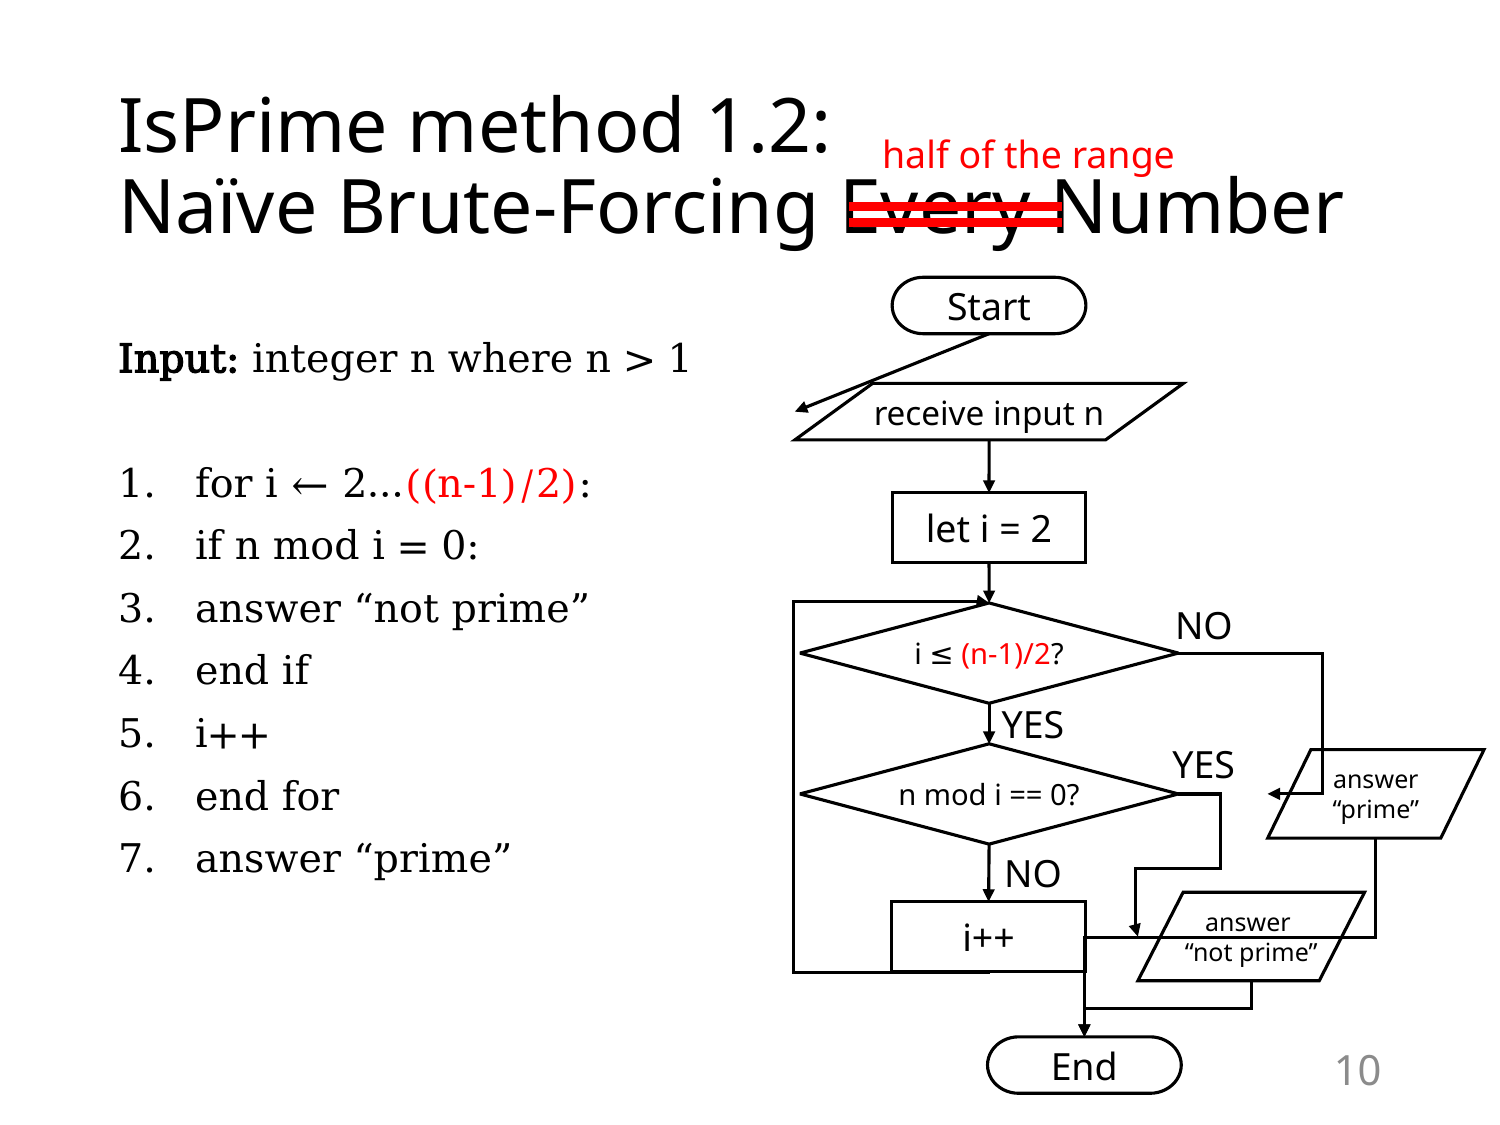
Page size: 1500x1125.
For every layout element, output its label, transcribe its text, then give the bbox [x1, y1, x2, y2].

text_box i++ [891, 901, 1086, 972]
text_box NO [989, 842, 1077, 903]
text_box End [986, 1035, 1160, 1095]
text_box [1139, 925, 1196, 1093]
slide_number 10 [1296, 1042, 1397, 1103]
text_box answer “not prime” [1330, 891, 1367, 936]
text_box NO [1160, 594, 1248, 655]
text_box YES [986, 693, 1079, 753]
text_box let i = 2 [891, 492, 1087, 563]
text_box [1178, 653, 1376, 750]
text_box answer “prime” [1289, 750, 1321, 791]
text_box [1130, 791, 1330, 1084]
text_box n mod i == 0? [825, 743, 1153, 786]
text_box n mod i == 0? [799, 788, 1157, 845]
text_box Input: integer n where n > 1 for i ← 2…((n-1)/2): if n mod i = 0: answer “not prime” end if i++ end for answer “prime” [103, 330, 743, 896]
title IsPrime method 1.2: Naïve Brute-Forcing Every Number [103, 59, 1397, 278]
text_box half of the range [867, 123, 1191, 184]
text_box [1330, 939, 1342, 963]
text_box answer “prime” [1324, 748, 1486, 840]
text_box i ≤ (n-1)/2? [799, 602, 1176, 704]
text_box receive input n [791, 382, 1187, 441]
text_box YES [1157, 733, 1250, 791]
text_box Start [891, 276, 1087, 335]
